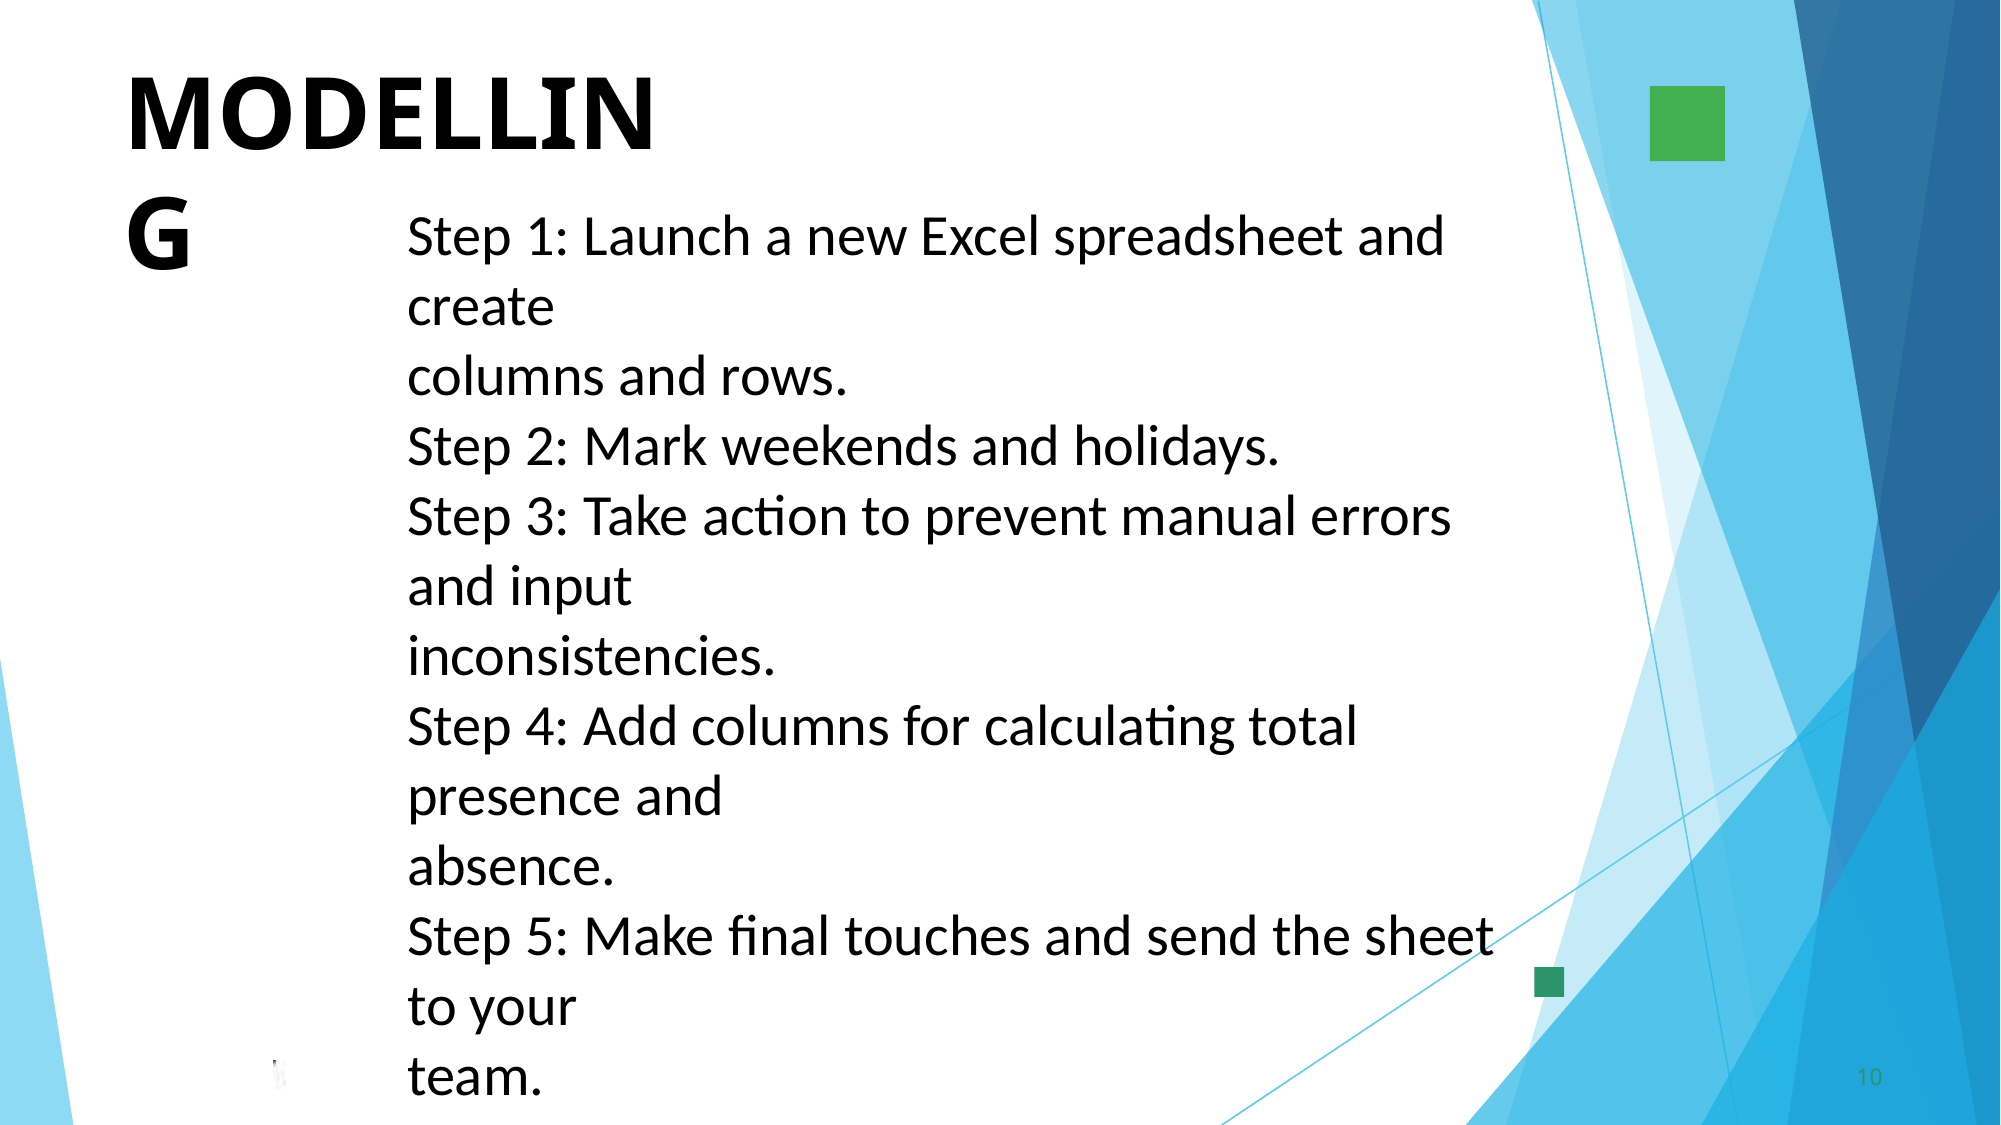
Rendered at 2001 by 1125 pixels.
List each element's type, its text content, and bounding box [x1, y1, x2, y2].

text_box [1649, 86, 1725, 162]
text_box 10 [1849, 1061, 1888, 1095]
text_box MODELLING [121, 47, 664, 290]
picture [273, 1060, 287, 1091]
text_box Step 1: Launch a new Excel spreadsheet and create columns and rows. Step 2: Mark weekends and holidays. Step 3: Take action to prevent manual errors and input inconsistencies. Step 4: Add columns for calculating total presence and absence. Step 5: Make final touches and send the sheet to your team. [392, 190, 1524, 1125]
text_box [1534, 967, 1565, 997]
